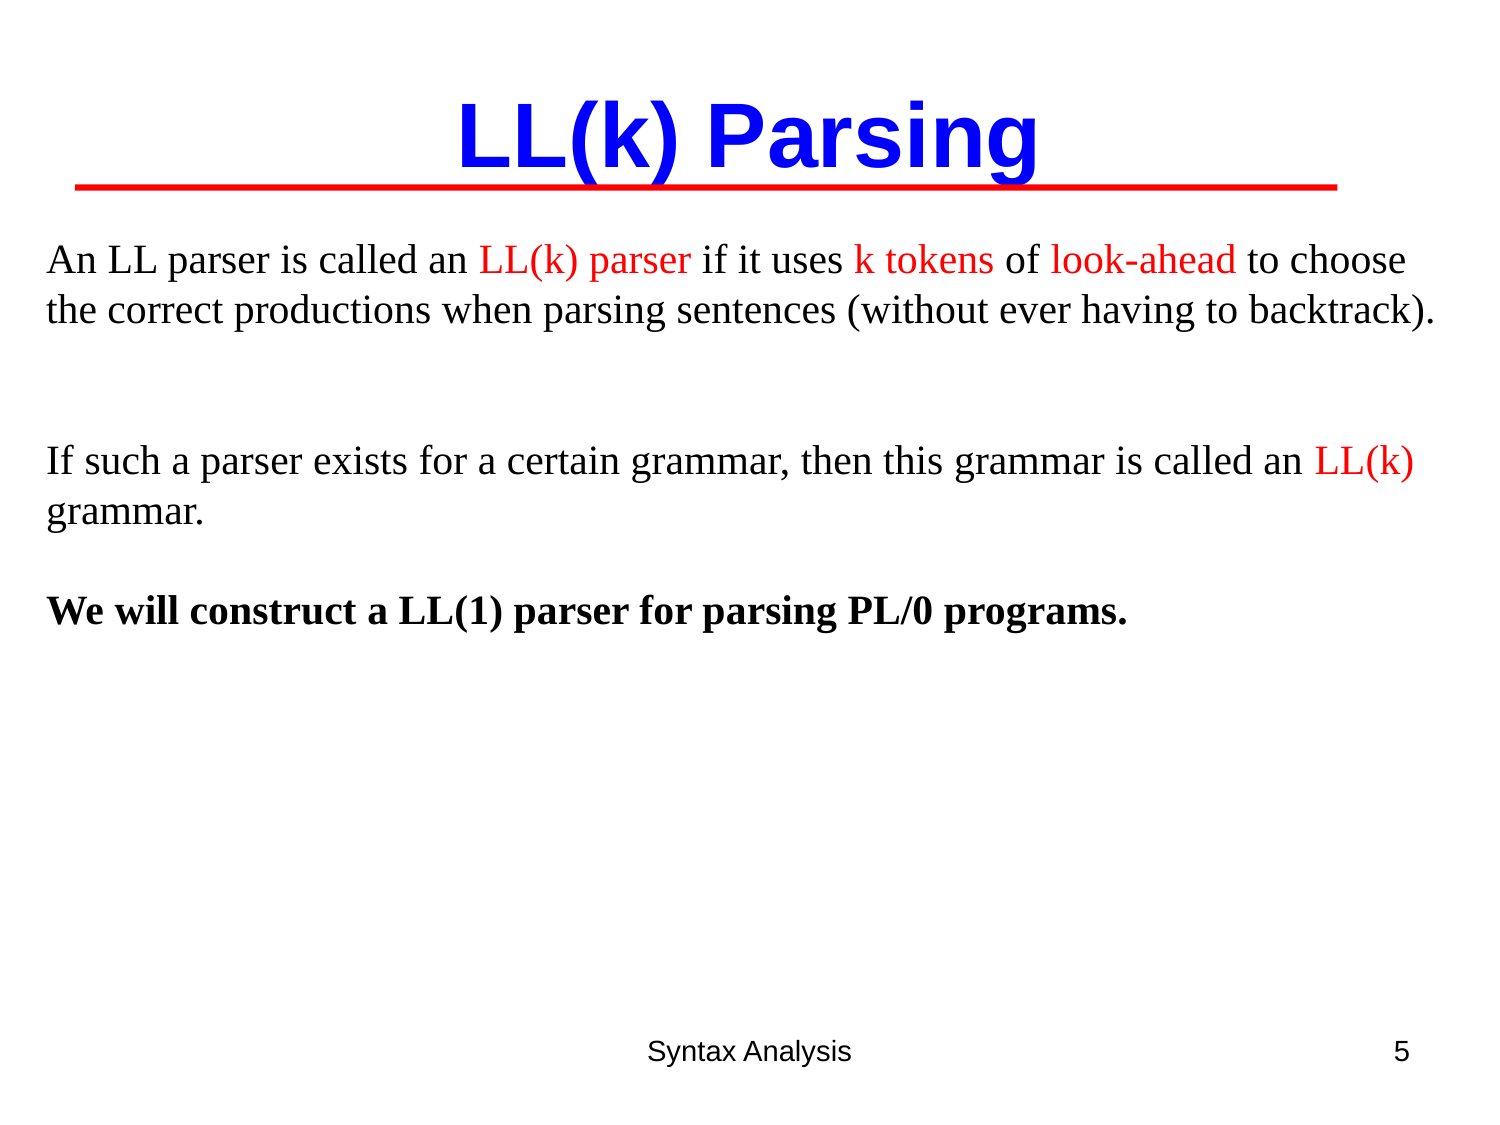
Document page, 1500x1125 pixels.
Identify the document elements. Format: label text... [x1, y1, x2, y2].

text_box An LL parser is called an LL(k) parser if it uses k tokens of look-ahead to choose the correct productions when parsing sentences (without ever having to backtrack). If such a parser exists for a certain grammar, then this grammar is called an LL(k) grammar. We will construct a LL(1) parser for parsing PL/0 programs. [31, 224, 1469, 640]
slide_number 5 [1074, 1024, 1426, 1103]
title LL(k) Parsing [74, 37, 1426, 224]
footer Syntax Analysis [512, 1024, 988, 1103]
